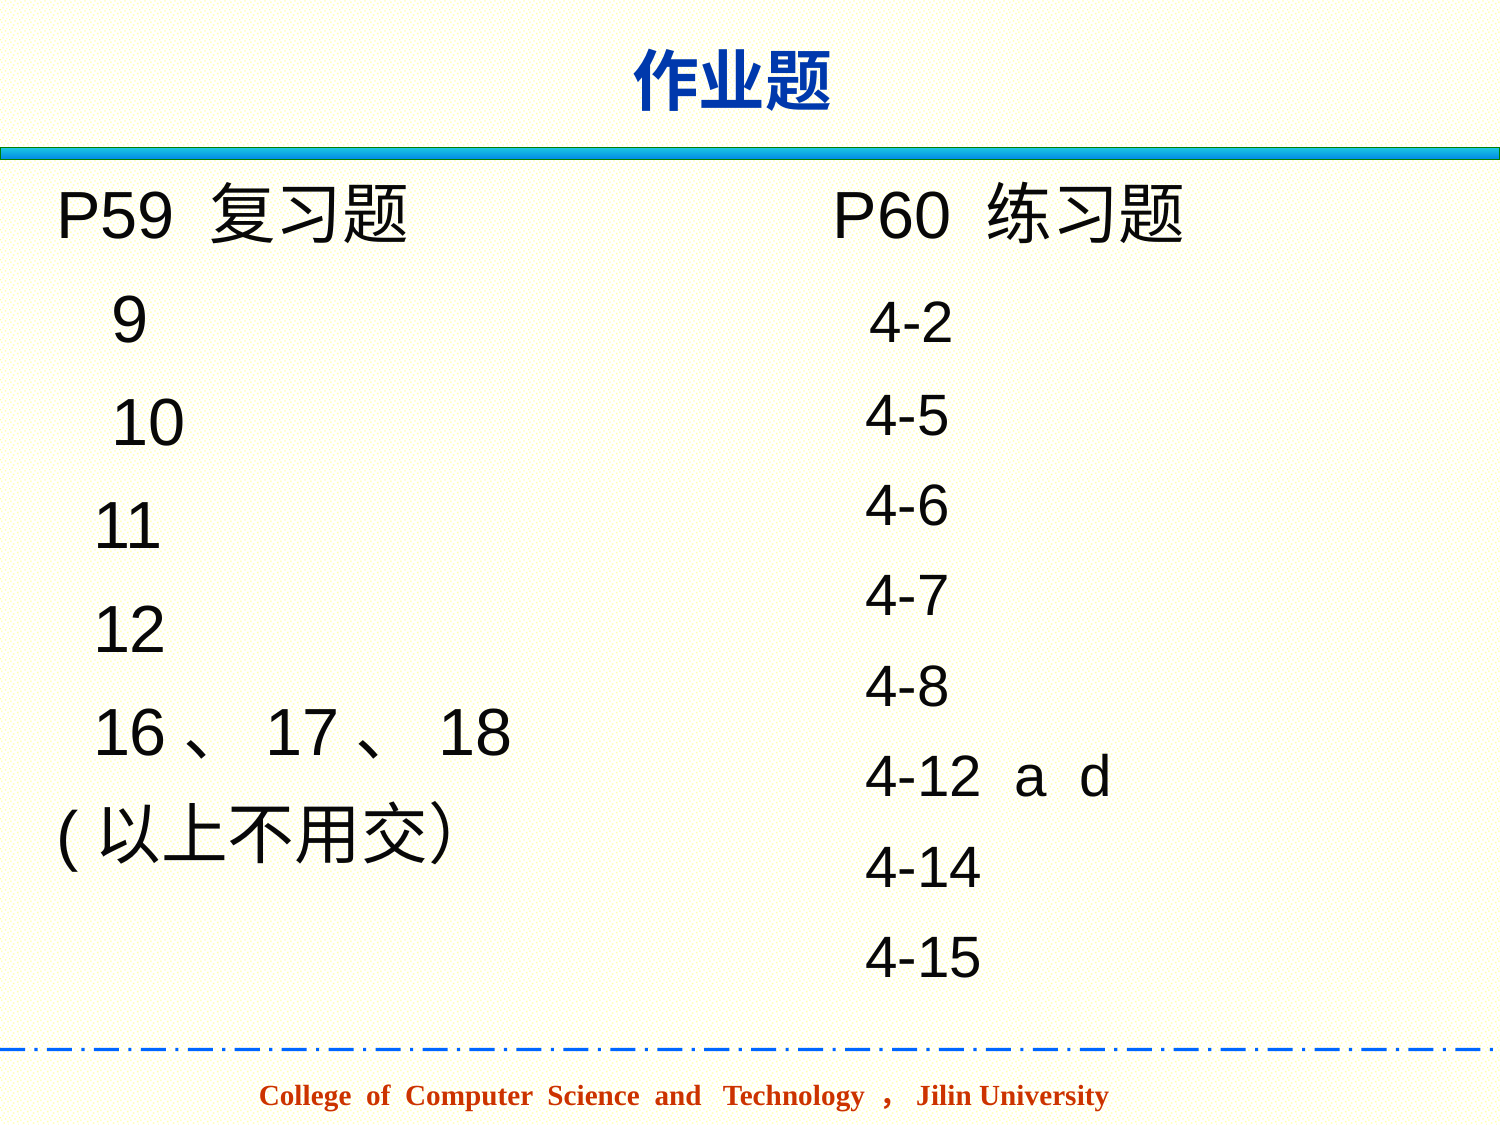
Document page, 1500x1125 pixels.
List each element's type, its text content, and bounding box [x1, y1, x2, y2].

title 作业题 [442, 31, 1022, 138]
picture [0, 0, 1500, 147]
picture [0, 160, 1500, 1125]
list P59 复习题 9 10 11 12 16、17、18 (以上不用交） [41, 164, 592, 992]
text_box P60 练习题 4-2 4-5 4-6 4-7 4-8 4-12 a d 4-14 4-15 [817, 164, 1368, 1030]
